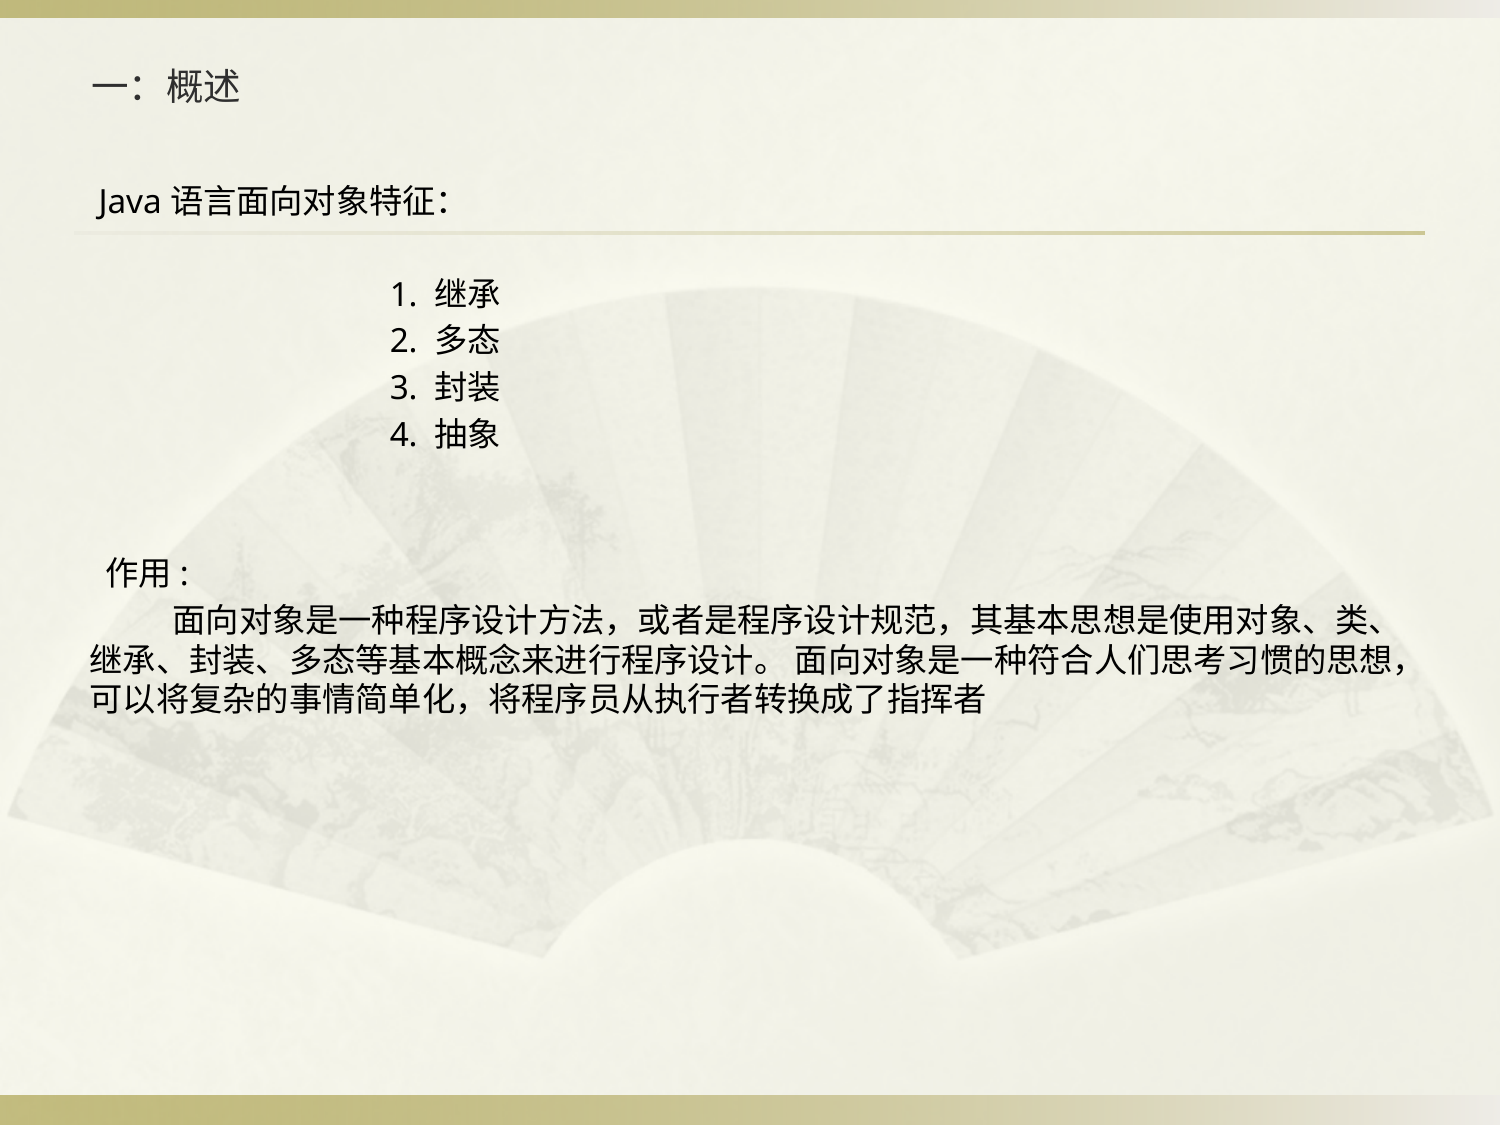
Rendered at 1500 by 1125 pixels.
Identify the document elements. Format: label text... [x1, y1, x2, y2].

title 一：概述 [76, 45, 1425, 126]
list Java语言面向对象特征： 1. 继承 2. 多态 3. 封装 4. 抽象 作用: 面向对象是一种程序设计方法，或者是程序设计规范，其基本思想是使用对象、类、继承、封装、多态等基本概念来进行程序设计。 面向对象是一种符合人们思考习惯的思想，可以将复杂的事情简单化，将程序员从执行者转换成了指挥者 [75, 172, 1425, 1032]
